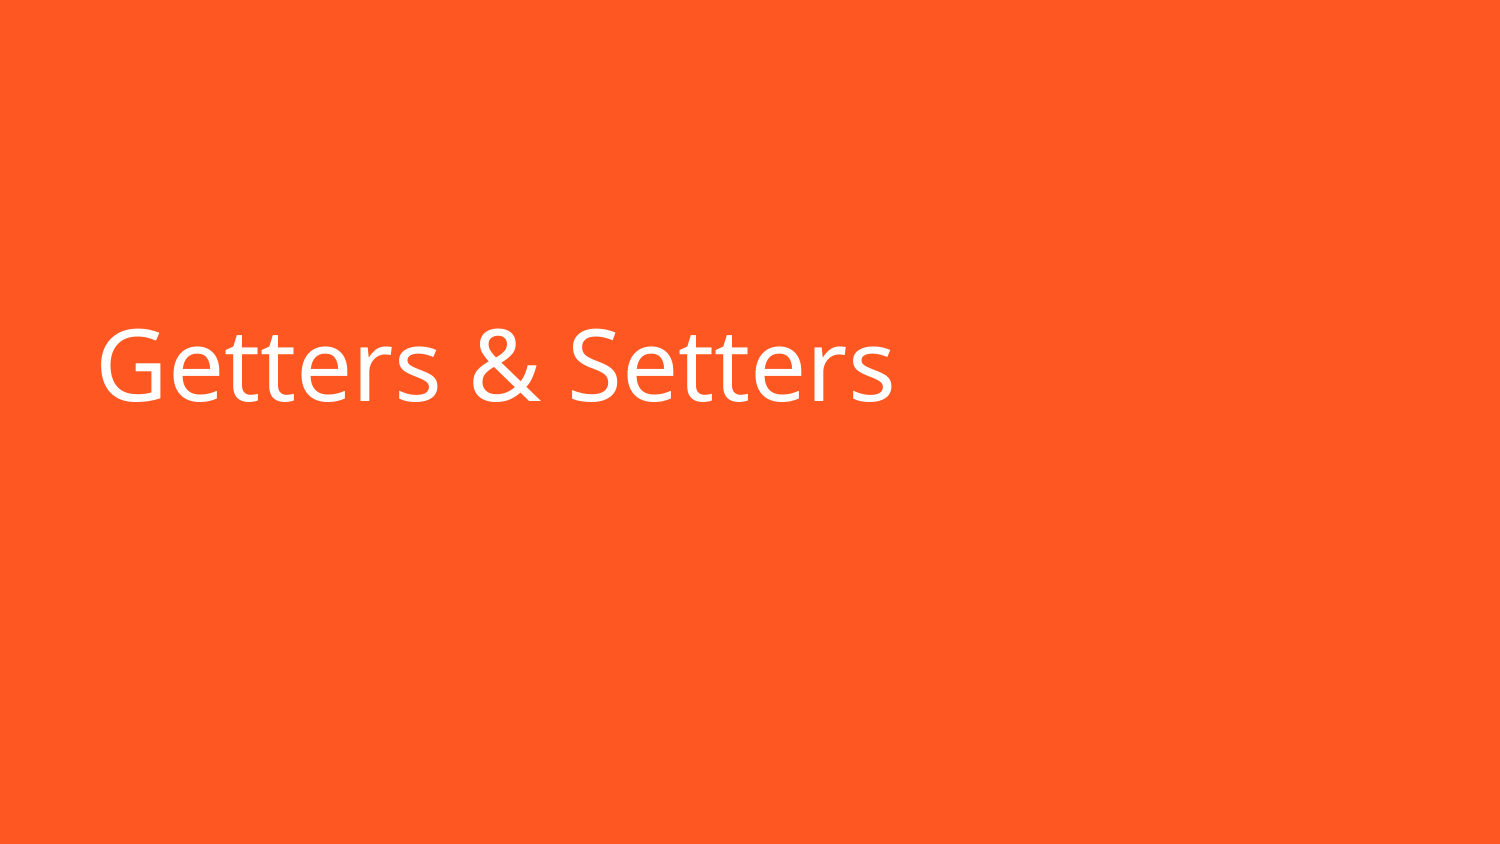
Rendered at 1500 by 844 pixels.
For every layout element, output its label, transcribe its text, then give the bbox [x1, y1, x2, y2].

title Getters & Setters [80, 86, 1013, 758]
